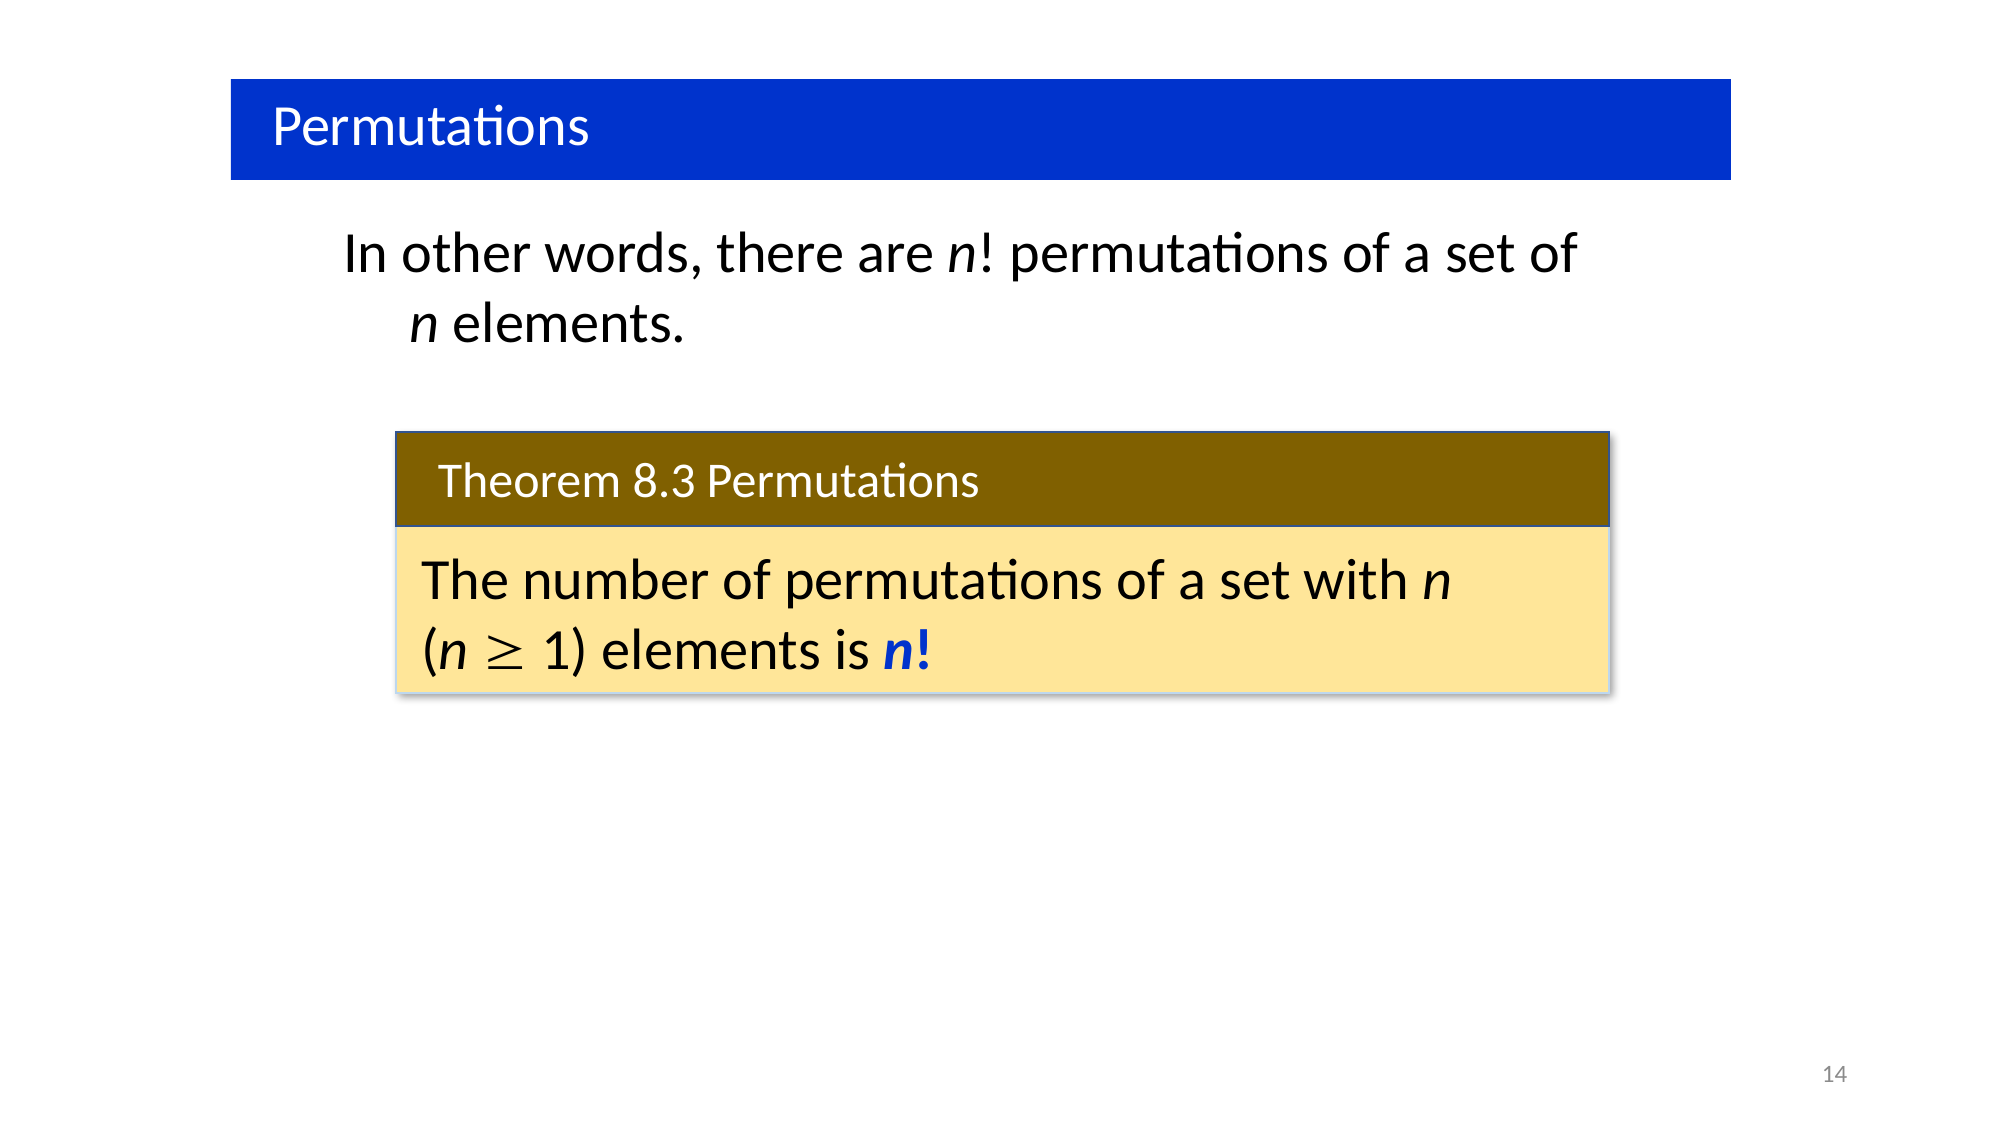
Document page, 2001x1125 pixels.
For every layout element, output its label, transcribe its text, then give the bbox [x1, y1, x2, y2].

text_box Permutations [230, 79, 1731, 180]
text_box In other words, there are n! permutations of a set of n elements. [328, 207, 1678, 375]
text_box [395, 432, 1610, 693]
slide_number 14 [1412, 1042, 1863, 1103]
